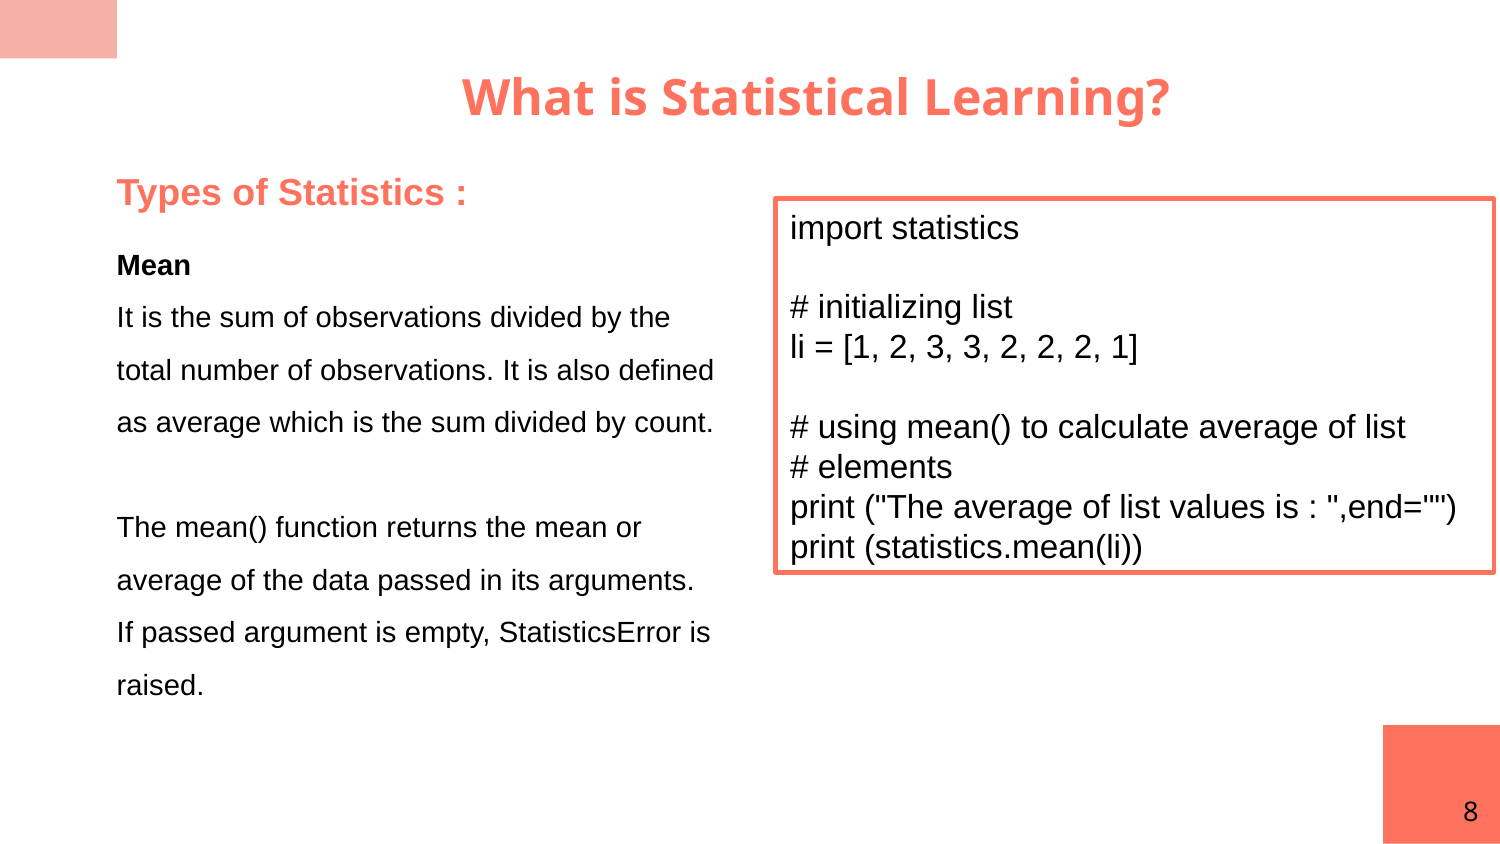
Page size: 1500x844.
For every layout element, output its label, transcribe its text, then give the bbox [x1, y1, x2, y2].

slide_number 8 [1403, 779, 1494, 844]
text_box Mean It is the sum of observations divided by the total number of observations. It is also defined as average which is the sum divided by count. The mean() function returns the mean or average of the data passed in its arguments. If passed argument is empty, StatisticsError is raised. [101, 221, 731, 761]
text_box Types of Statistics : [101, 138, 1449, 289]
title What is Statistical Learning? [140, 30, 1494, 162]
text_box import statistics # initializing list li = [1, 2, 3, 3, 2, 2, 2, 1] # using mean() to calculate average of list # elements print ("The average of list values is : ",end="") print (statistics.mean(li)) [773, 196, 1496, 575]
